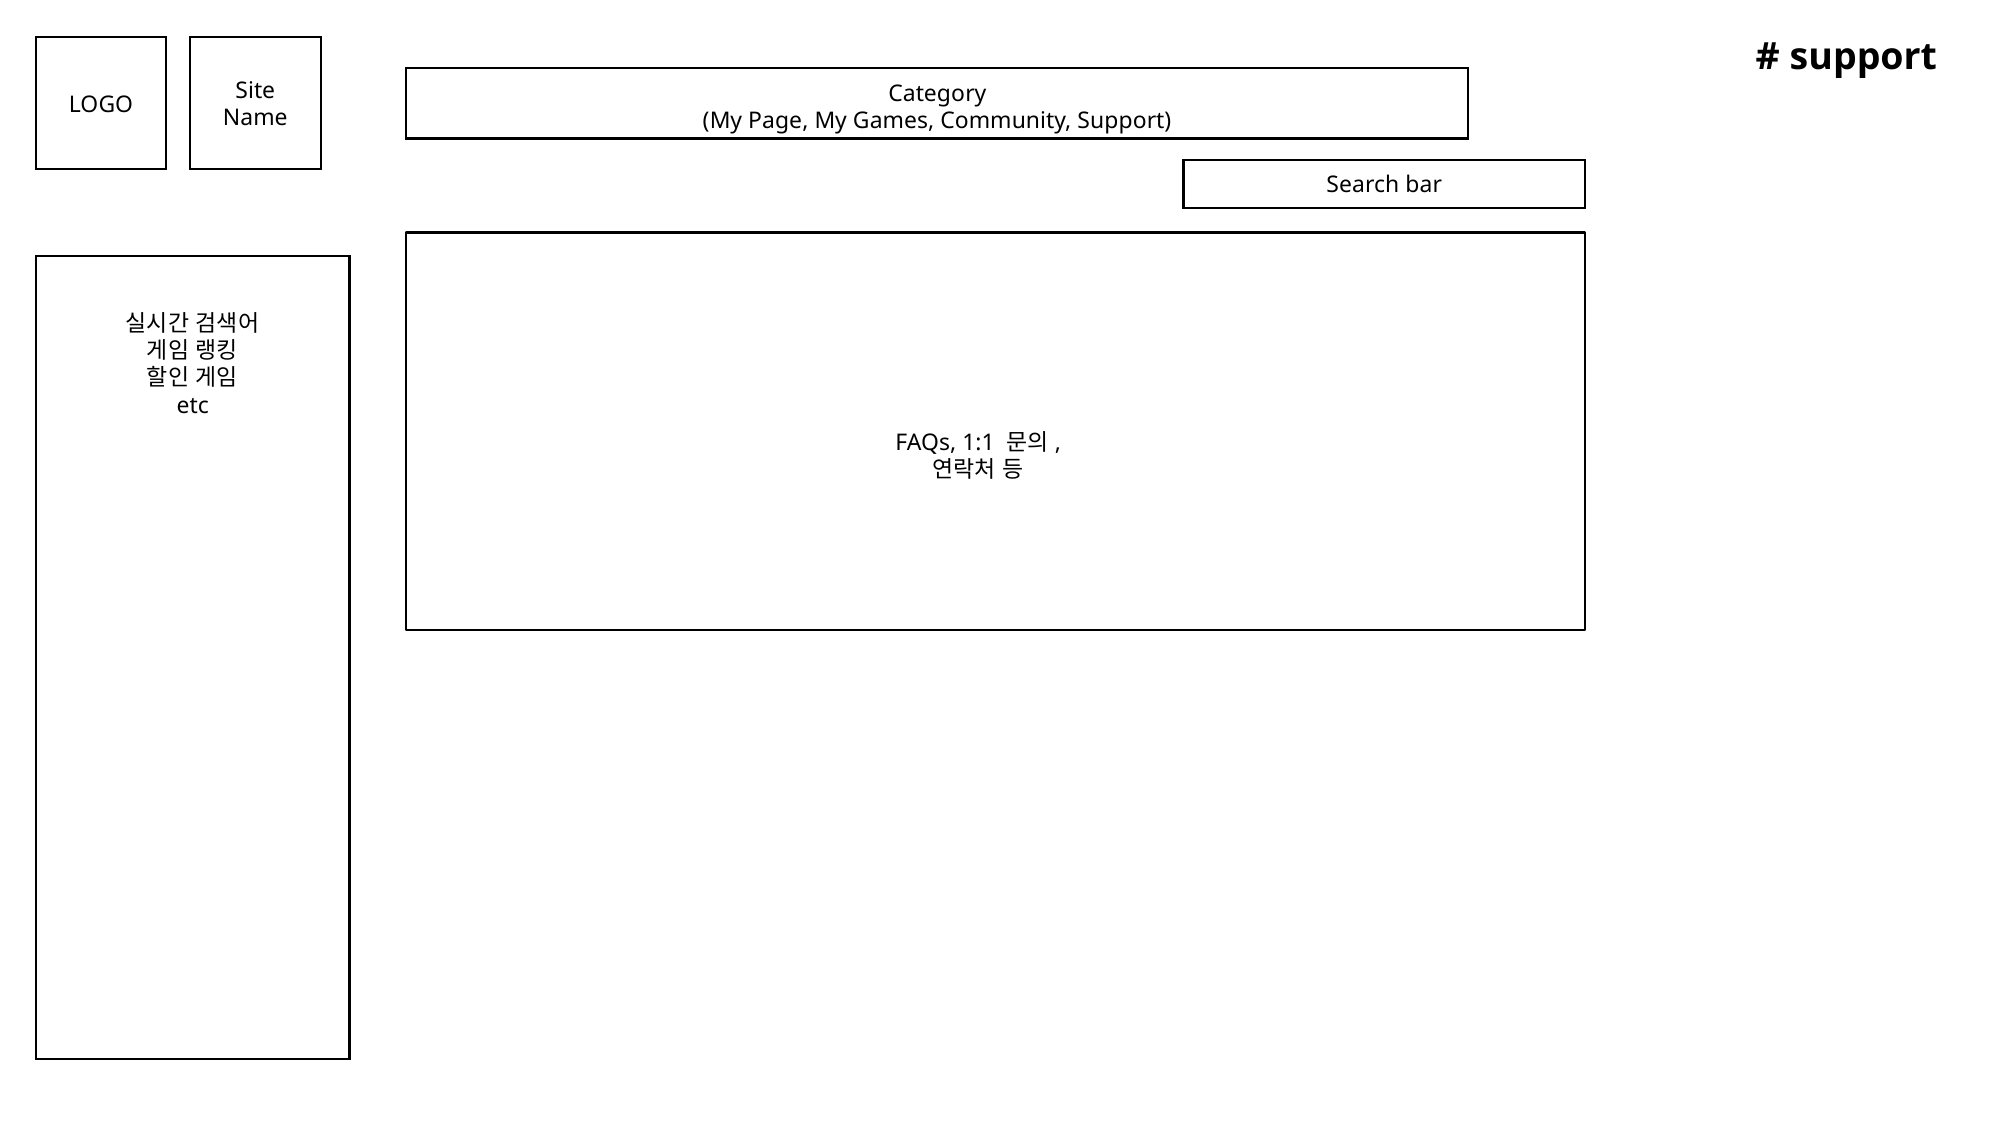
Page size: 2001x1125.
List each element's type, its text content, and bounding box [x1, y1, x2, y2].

text_box 실시간 검색어 게임 랭킹 할인 게임 etc [35, 300, 350, 426]
text_box [405, 67, 1469, 140]
text_box [189, 36, 322, 170]
text_box # support [1740, 24, 2000, 85]
text_box FAQs, 1:1 문의, 연락처 등 [872, 420, 1085, 490]
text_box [1183, 160, 1586, 208]
text_box Site Name [190, 67, 321, 138]
text_box Category (My Page, My Games, Community, Support) [449, 70, 1426, 141]
text_box [35, 124, 167, 170]
text_box [35, 255, 351, 1060]
text_box [35, 36, 167, 81]
text_box [406, 232, 1586, 631]
text_box LOGO [35, 81, 167, 124]
